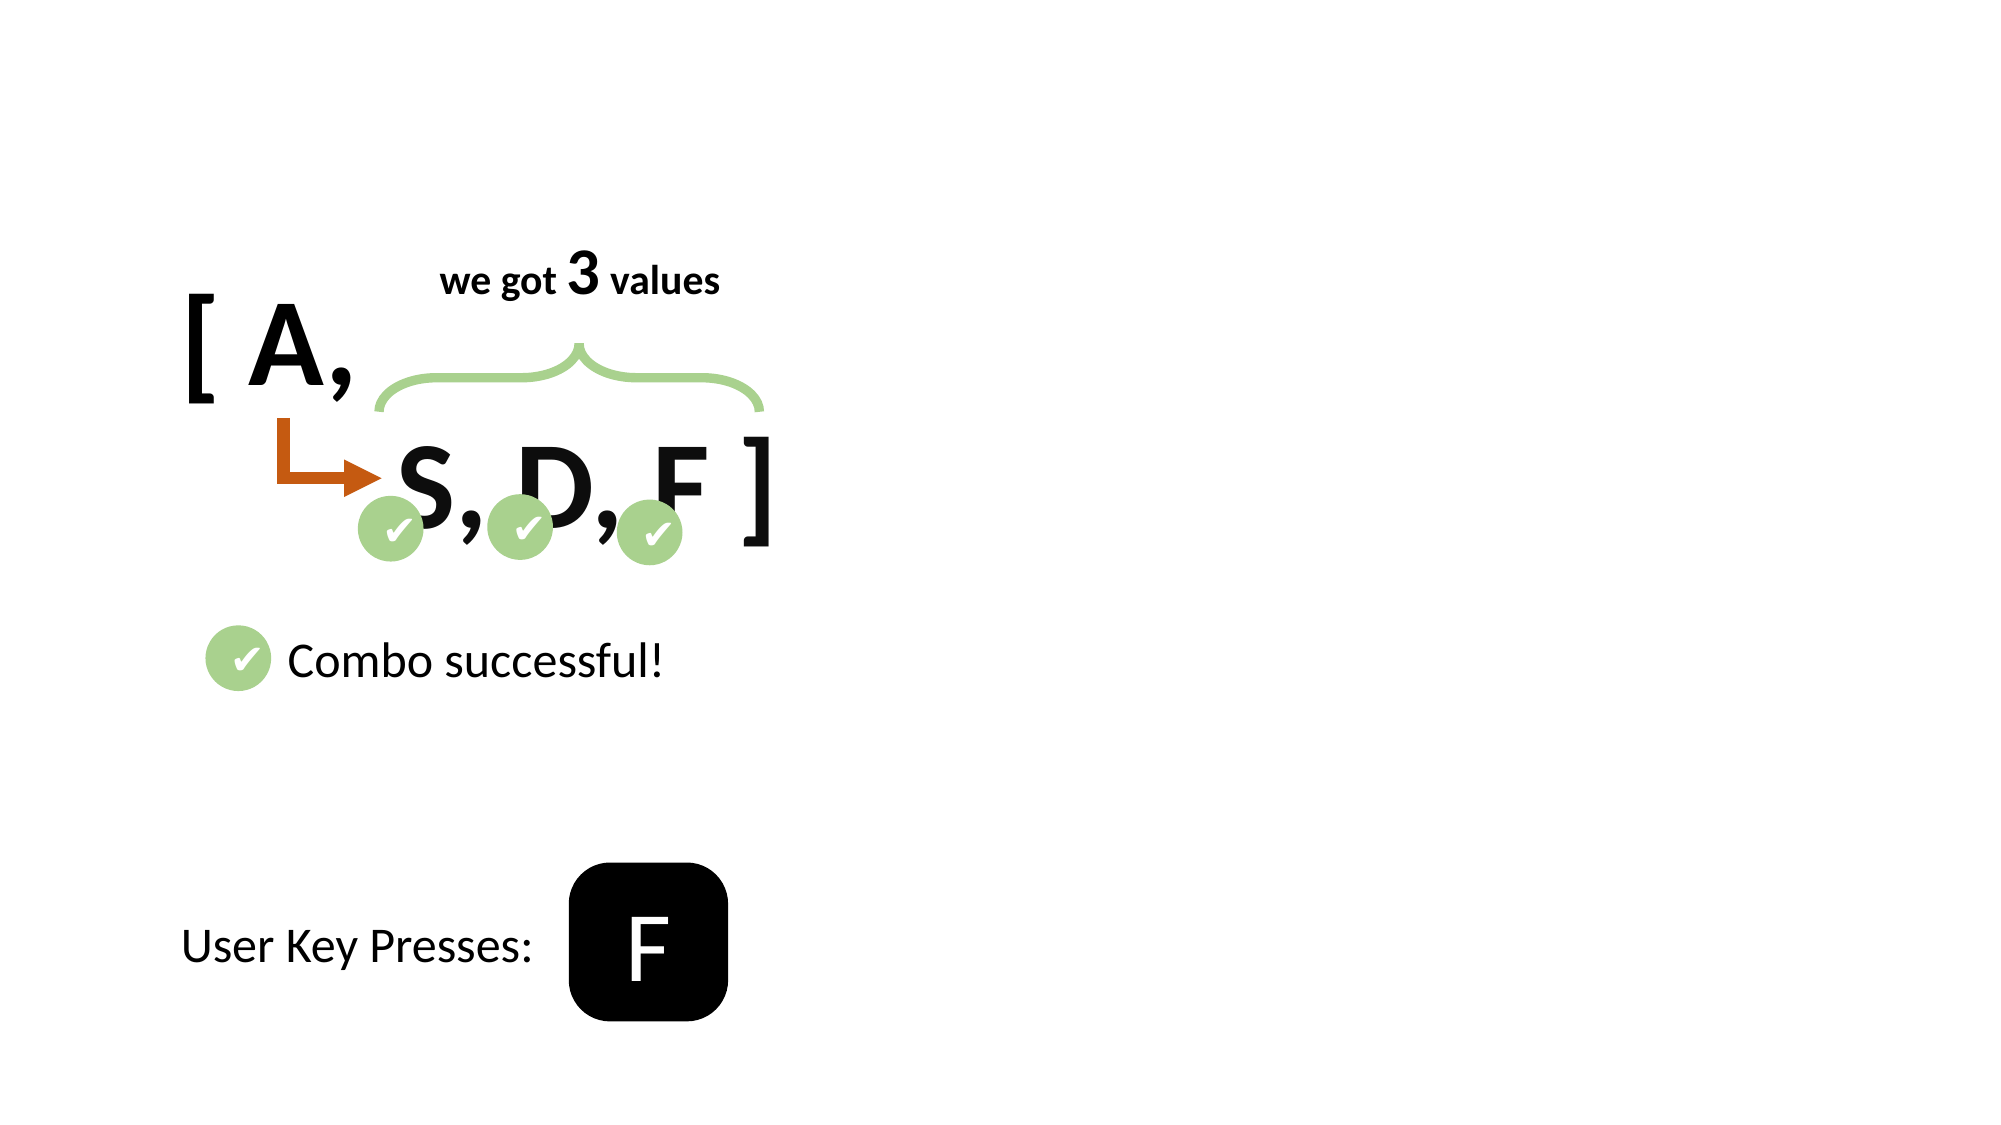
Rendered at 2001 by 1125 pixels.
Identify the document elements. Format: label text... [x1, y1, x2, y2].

text_box we got 3 values [424, 220, 736, 315]
text_box User Key Presses: [166, 904, 549, 980]
text_box [378, 343, 760, 412]
text_box Combo successful! [272, 620, 681, 696]
text_box [ A, [165, 253, 402, 418]
text_box S, D, F ] [381, 395, 794, 561]
text_box ✔ [615, 498, 684, 567]
text_box F [568, 862, 729, 1022]
text_box ✔ [356, 494, 425, 563]
text_box ✔ [486, 493, 555, 561]
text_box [301, 401, 362, 498]
text_box ✔ [204, 624, 272, 693]
